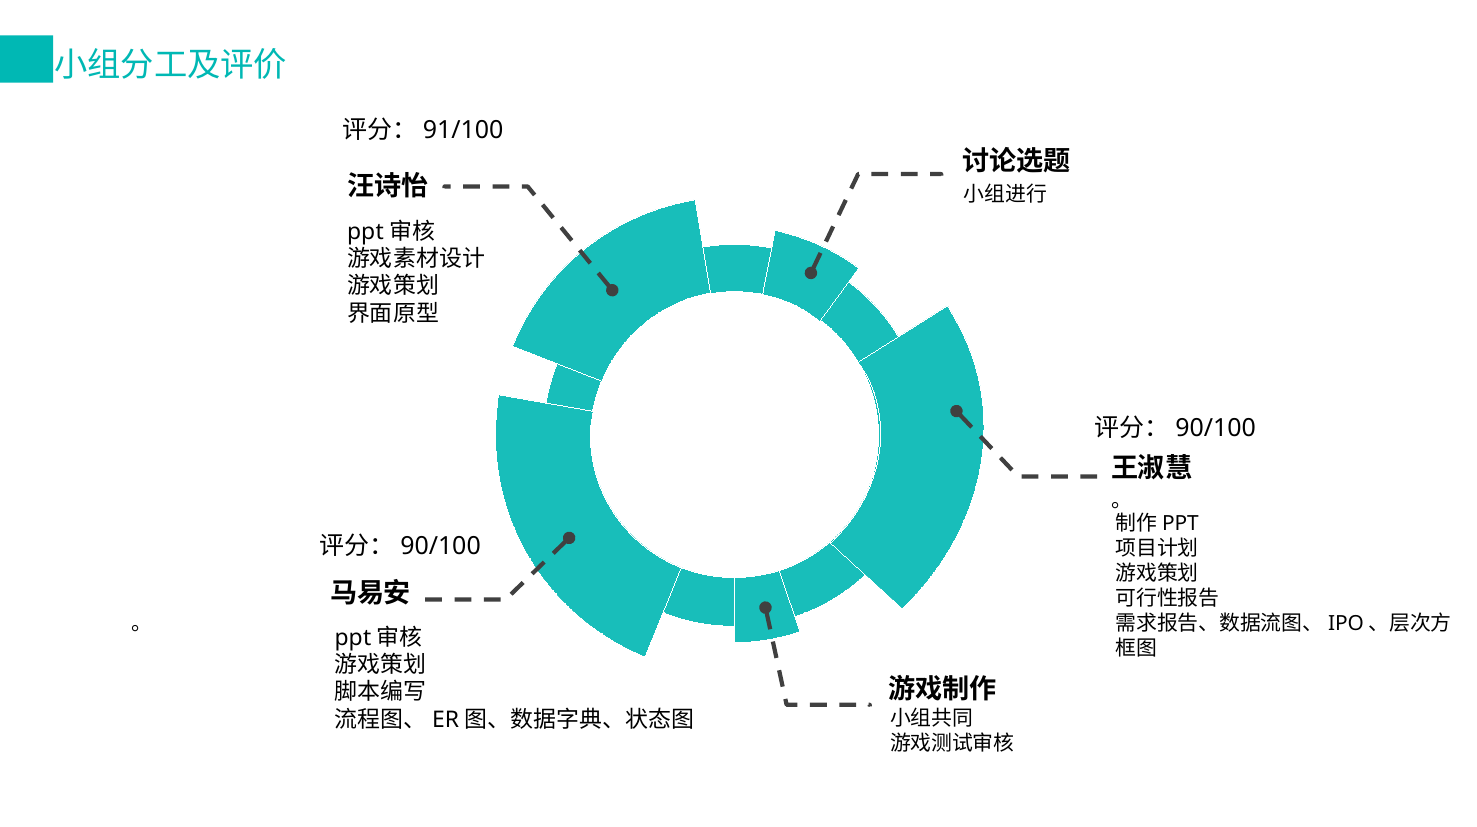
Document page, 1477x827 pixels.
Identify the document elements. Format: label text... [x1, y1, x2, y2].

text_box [956, 410, 1398, 523]
text_box 小组分工及评价 [0, 35, 360, 107]
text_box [116, 537, 197, 643]
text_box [810, 135, 1269, 158]
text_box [765, 678, 1198, 764]
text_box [202, 160, 1477, 670]
text_box ppt审核 游戏策划 脚本编写 流程图、ER图、数据字典、状态图 [319, 678, 710, 767]
text_box 评分：91/100 [327, 106, 519, 151]
